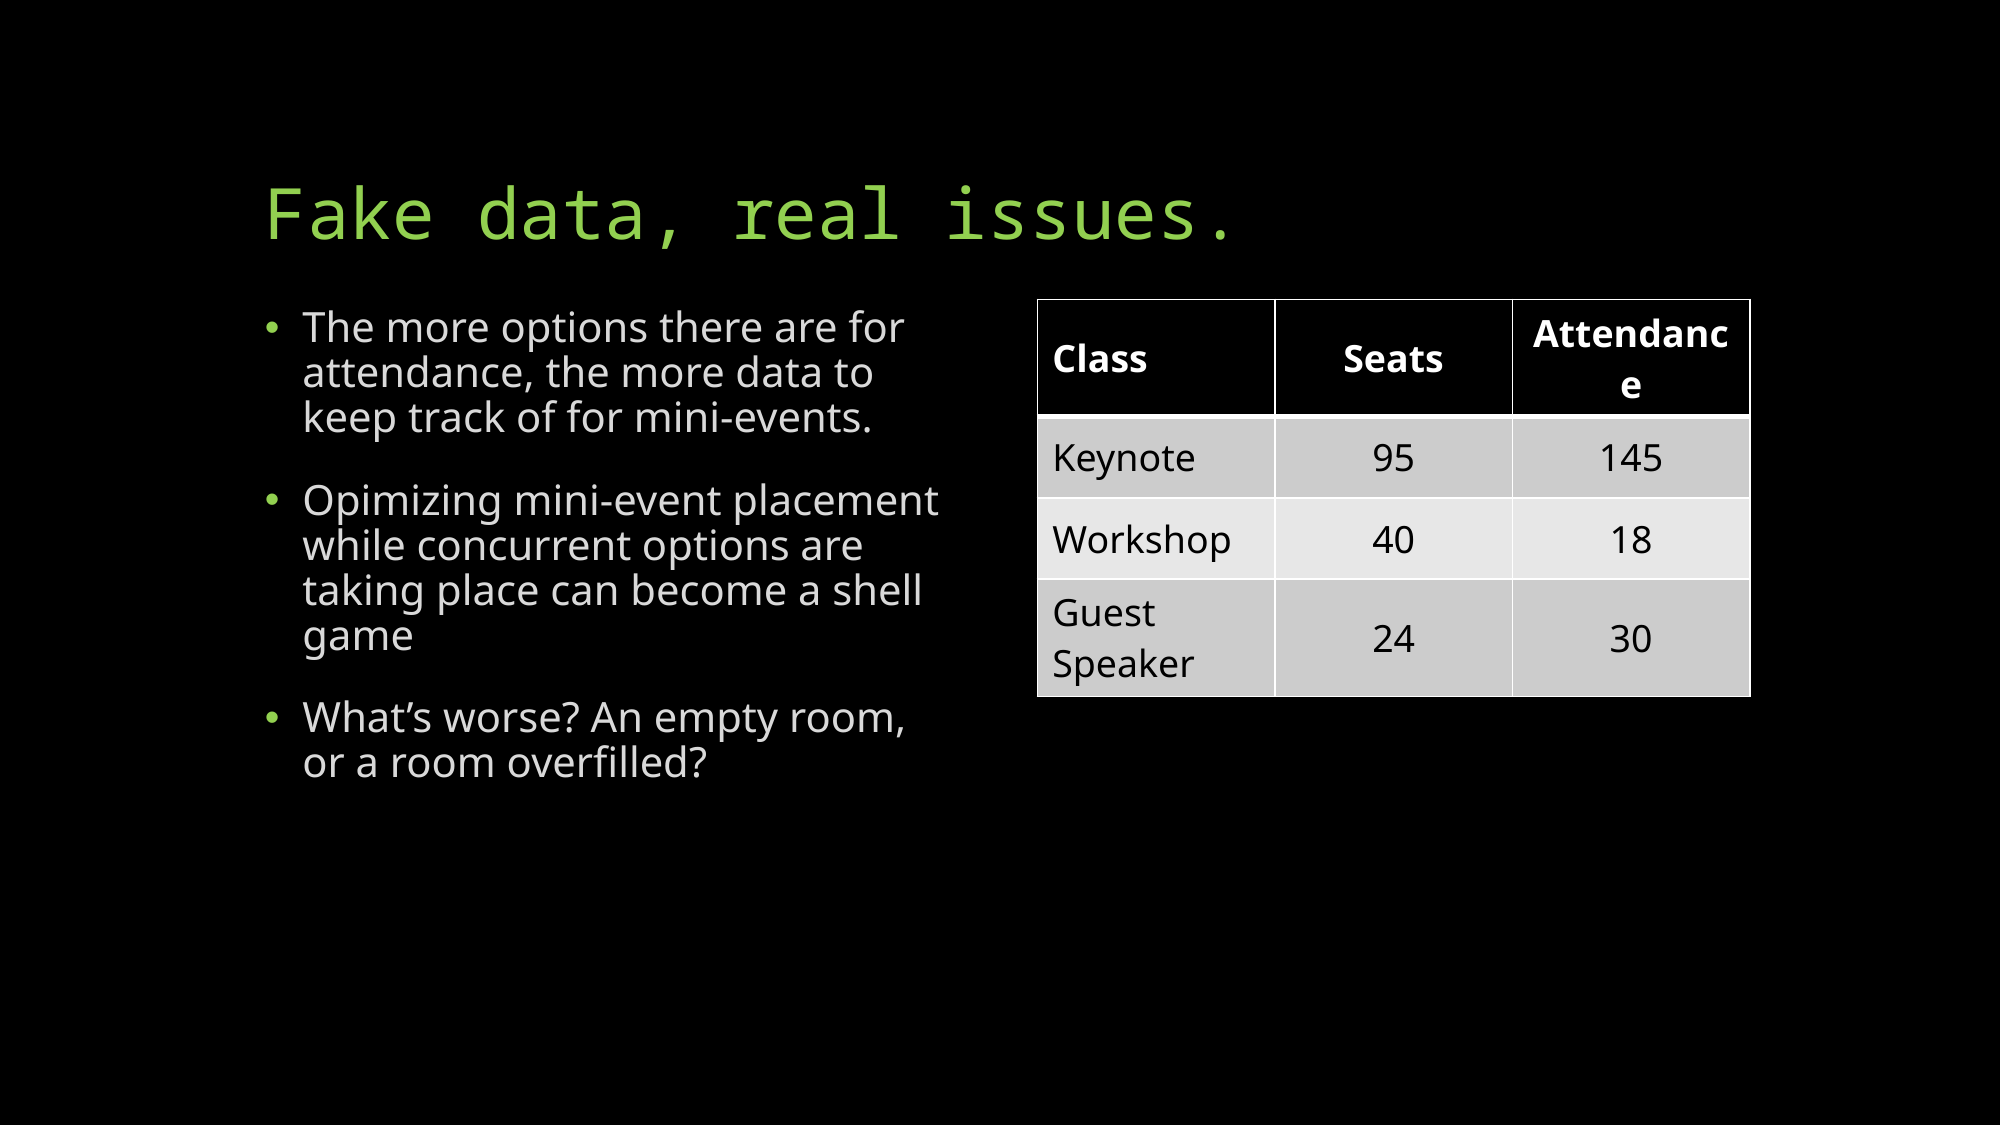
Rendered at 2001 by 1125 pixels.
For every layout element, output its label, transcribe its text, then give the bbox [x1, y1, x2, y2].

table_cell 95 [1276, 419, 1512, 497]
table_cell Workshop [1038, 499, 1274, 578]
table_cell 40 [1276, 499, 1512, 578]
table_header Seats [1276, 300, 1512, 414]
title Fake data, real issues. [249, 75, 1750, 263]
table_cell 145 [1513, 419, 1749, 497]
table_header Attendance [1513, 300, 1749, 414]
table_cell 30 [1513, 580, 1749, 696]
table_cell Guest Speaker [1038, 580, 1274, 696]
table_cell Keynote [1038, 419, 1274, 497]
table_cell 18 [1513, 499, 1749, 578]
list The more options there are for attendance, the more data to keep track of for mini-events. Opimizing mini-event placement while concurrent options are taking place can become a shell game What’s worse? An empty room, or a room overfilled? [249, 299, 963, 1000]
table_cell 24 [1276, 580, 1512, 696]
table_header Class [1038, 300, 1274, 414]
